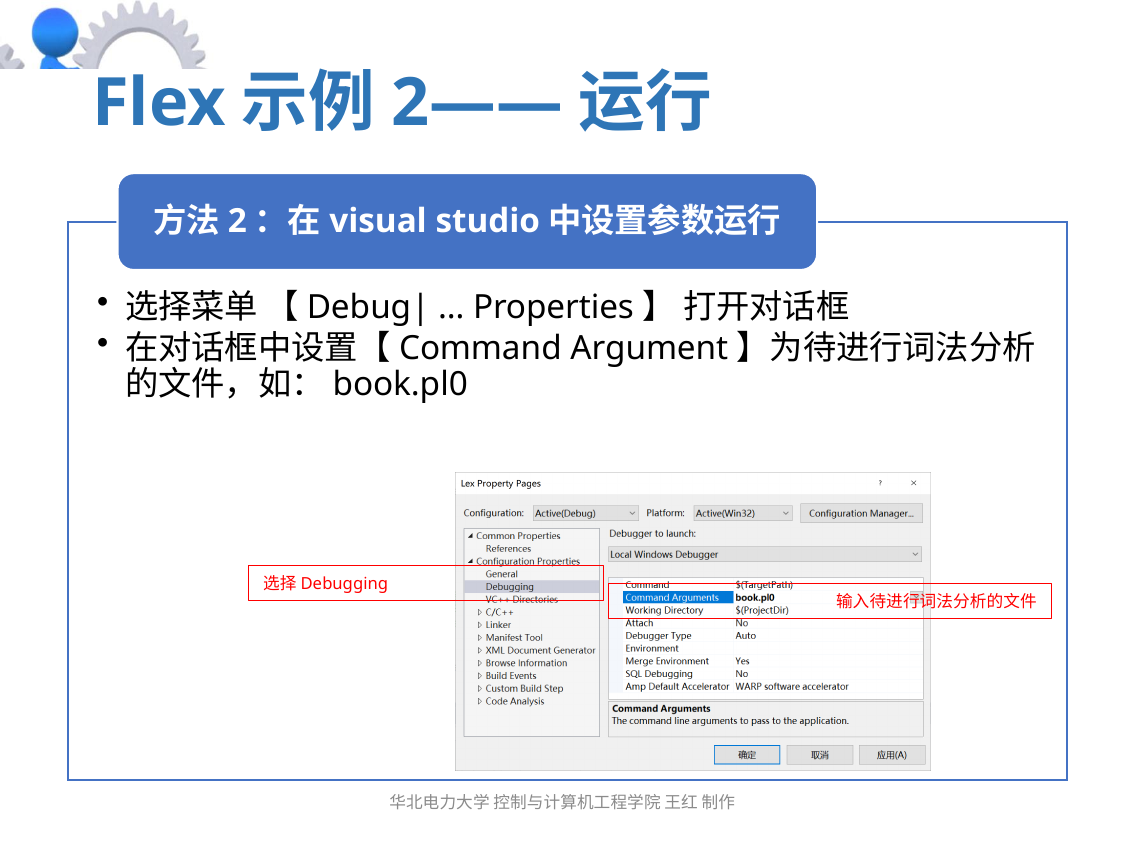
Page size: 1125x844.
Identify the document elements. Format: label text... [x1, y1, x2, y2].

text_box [67, 170, 1068, 782]
picture [0, 0, 536, 69]
title Flex示例2——运行 [77, 44, 1052, 163]
footer 华北电力大学 控制与计算机工程学院 王红 制作 [372, 782, 753, 827]
picture [455, 472, 931, 771]
